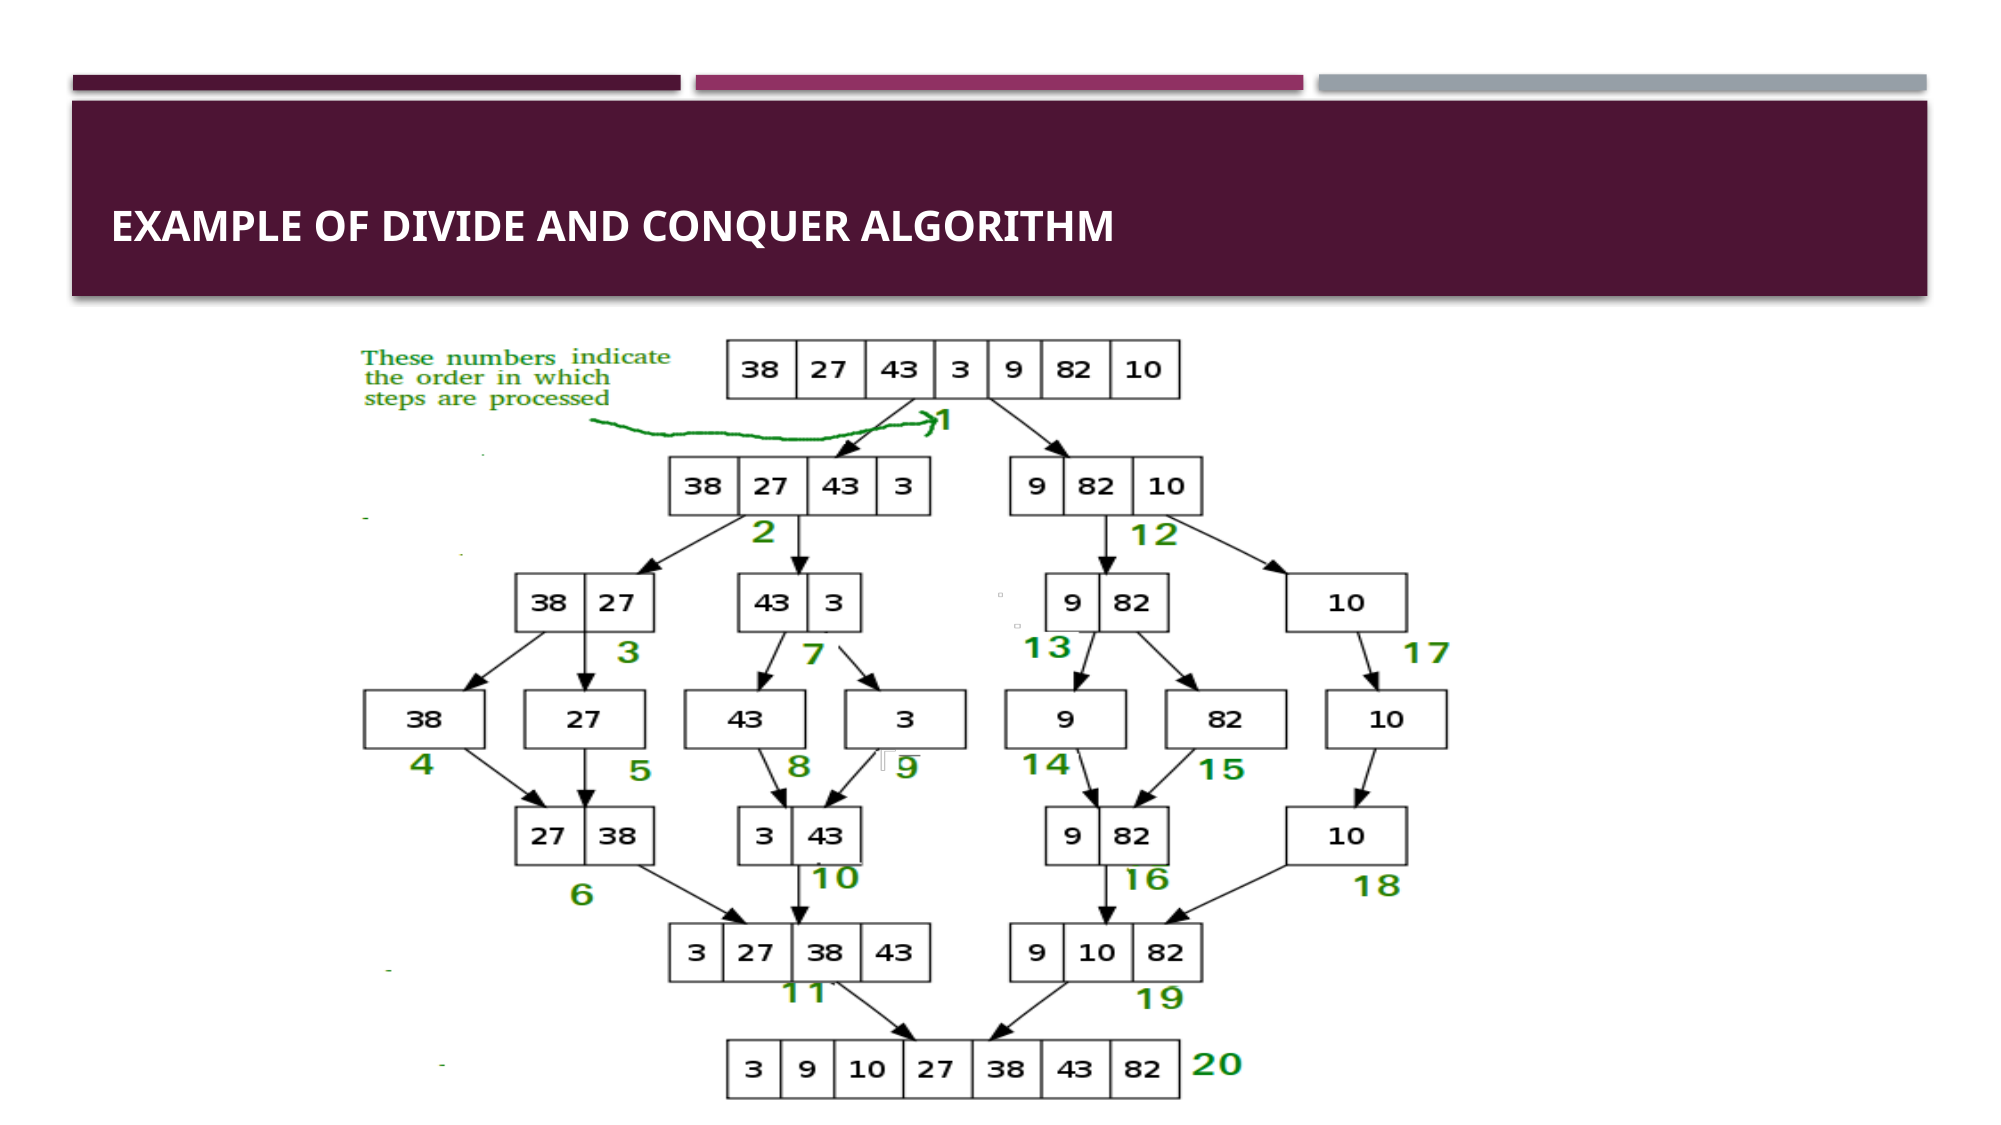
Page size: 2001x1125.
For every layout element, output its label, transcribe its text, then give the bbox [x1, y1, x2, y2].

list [356, 333, 1458, 1105]
title Example of Divide and Conquer algorithm [95, 191, 1905, 358]
